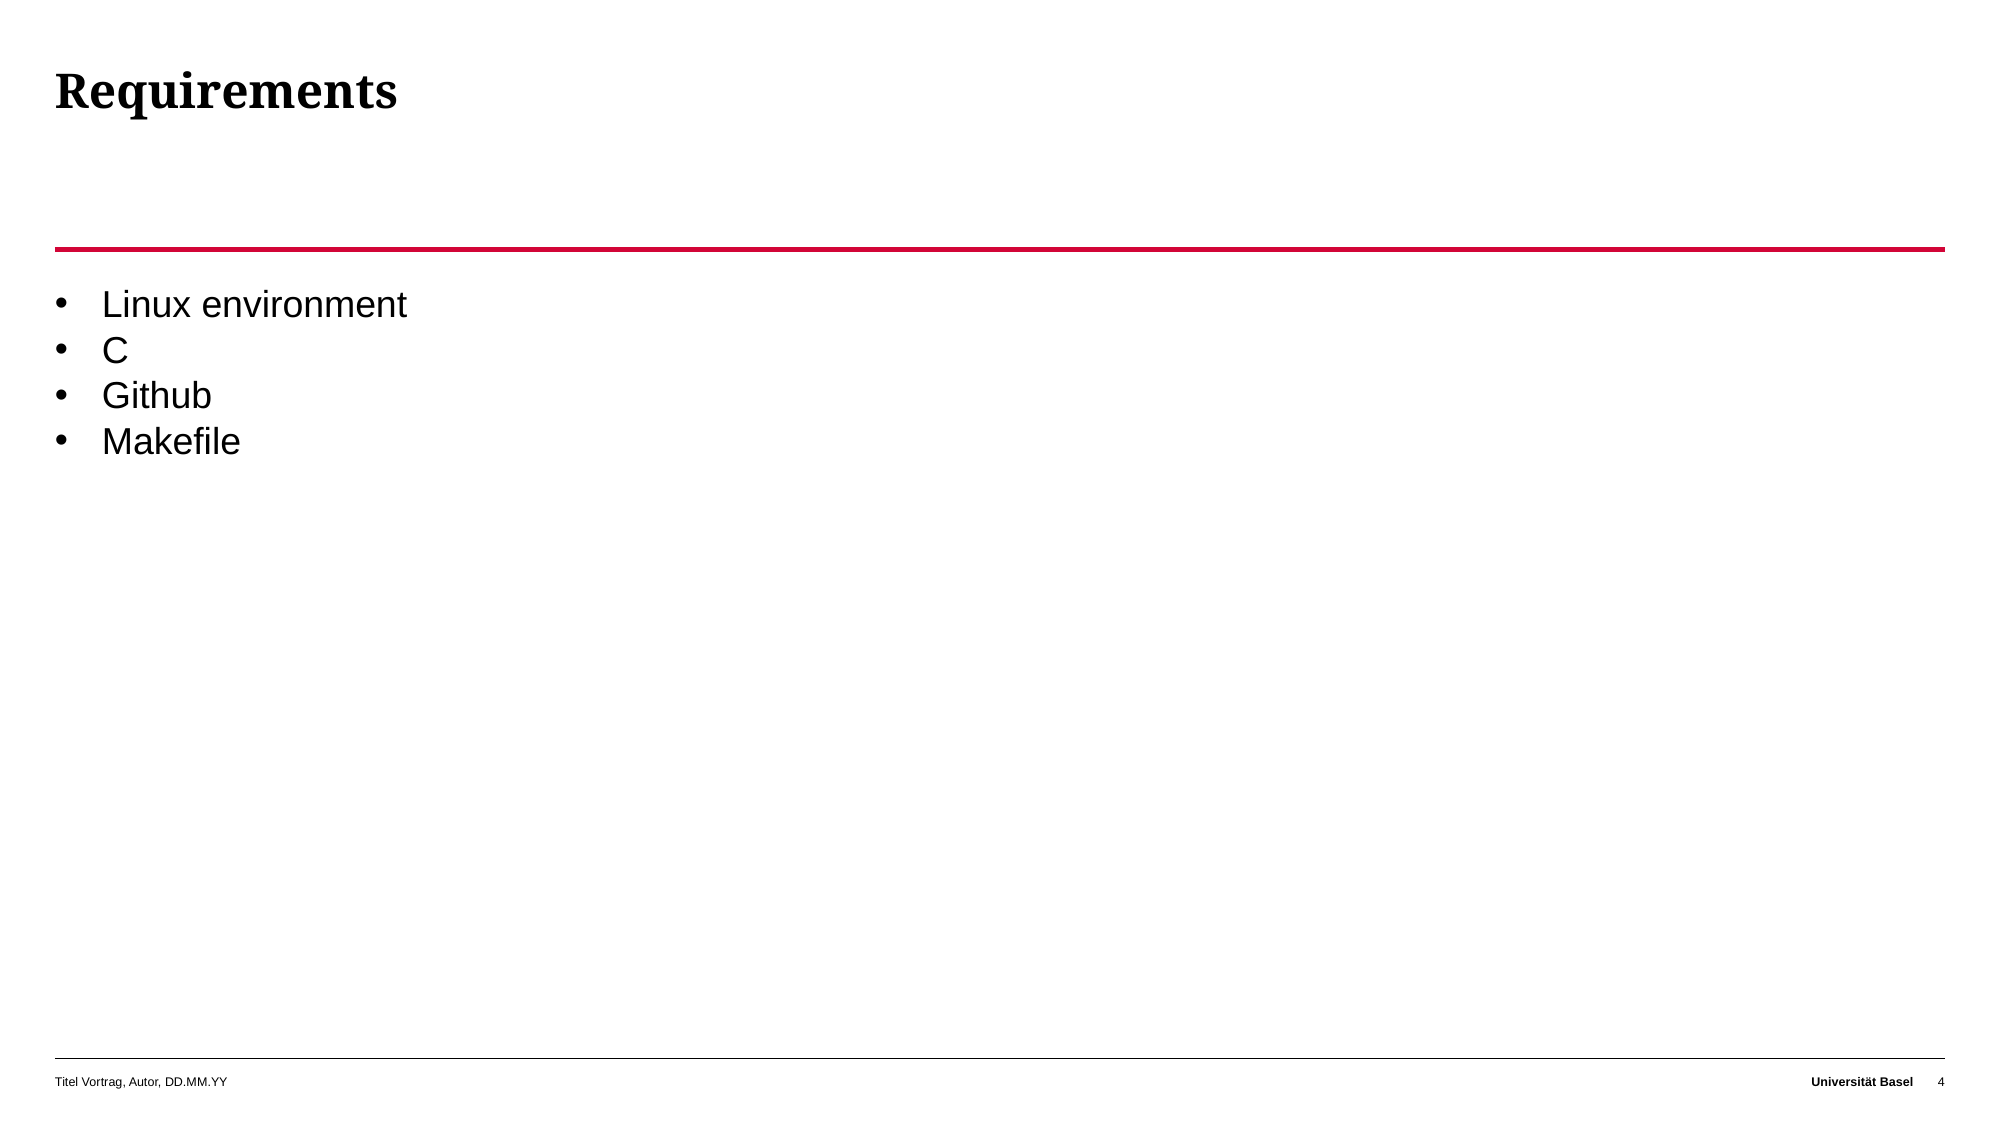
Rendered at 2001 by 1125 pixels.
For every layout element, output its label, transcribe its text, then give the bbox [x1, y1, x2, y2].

footer Universität Basel [1496, 1070, 1913, 1100]
title Requirements [54, 66, 1945, 191]
slide_number 4 [1913, 1070, 1945, 1100]
list Linux environment C Github Makefile [54, 279, 1945, 1024]
slide_number Titel Vortrag, Autor, DD.MM.YY [54, 1070, 528, 1100]
